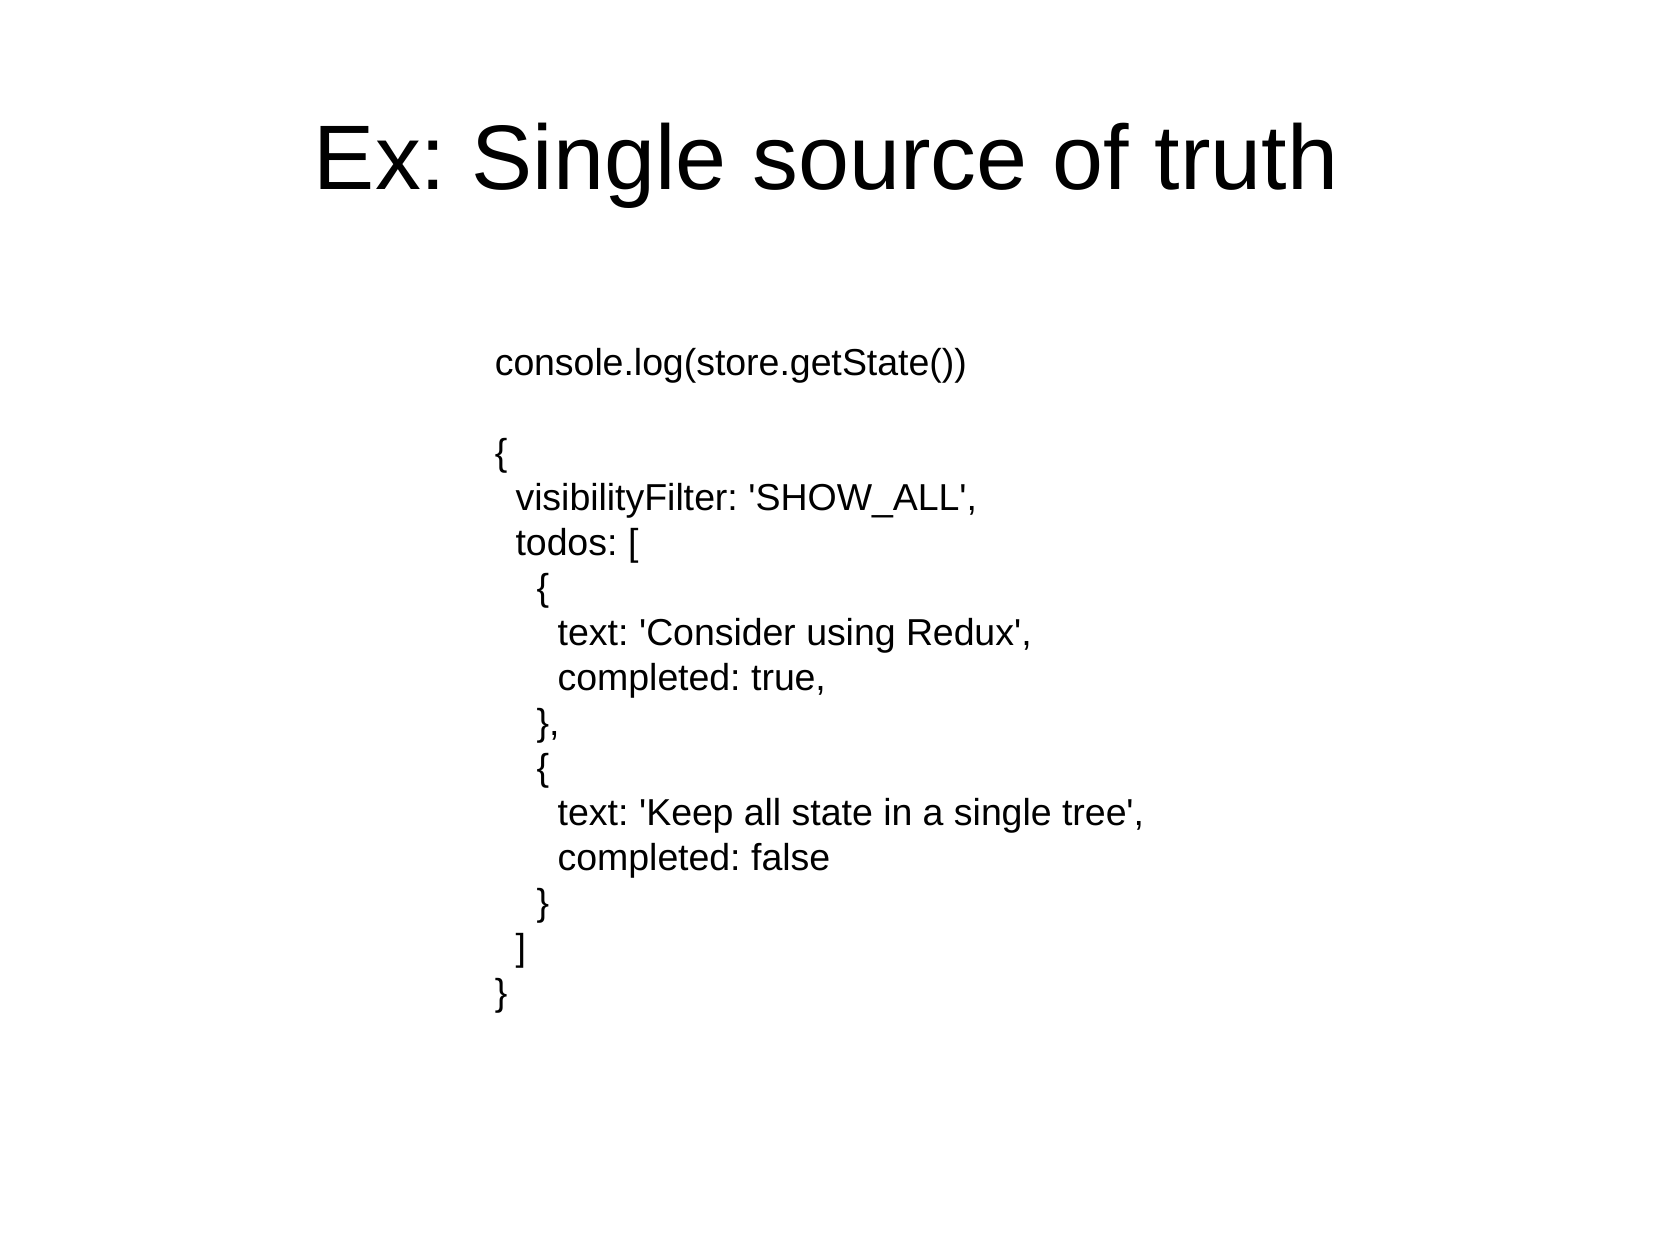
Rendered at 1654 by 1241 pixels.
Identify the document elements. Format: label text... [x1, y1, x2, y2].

text_box console.log(store.getState()) { visibilityFilter: 'SHOW_ALL', todos: [ { text: 'Consider using Redux', completed: true, }, { text: 'Keep all state in a single tree', completed: false } ] } [479, 330, 1160, 975]
text_box Ex: Single source of truth [82, 49, 1571, 257]
